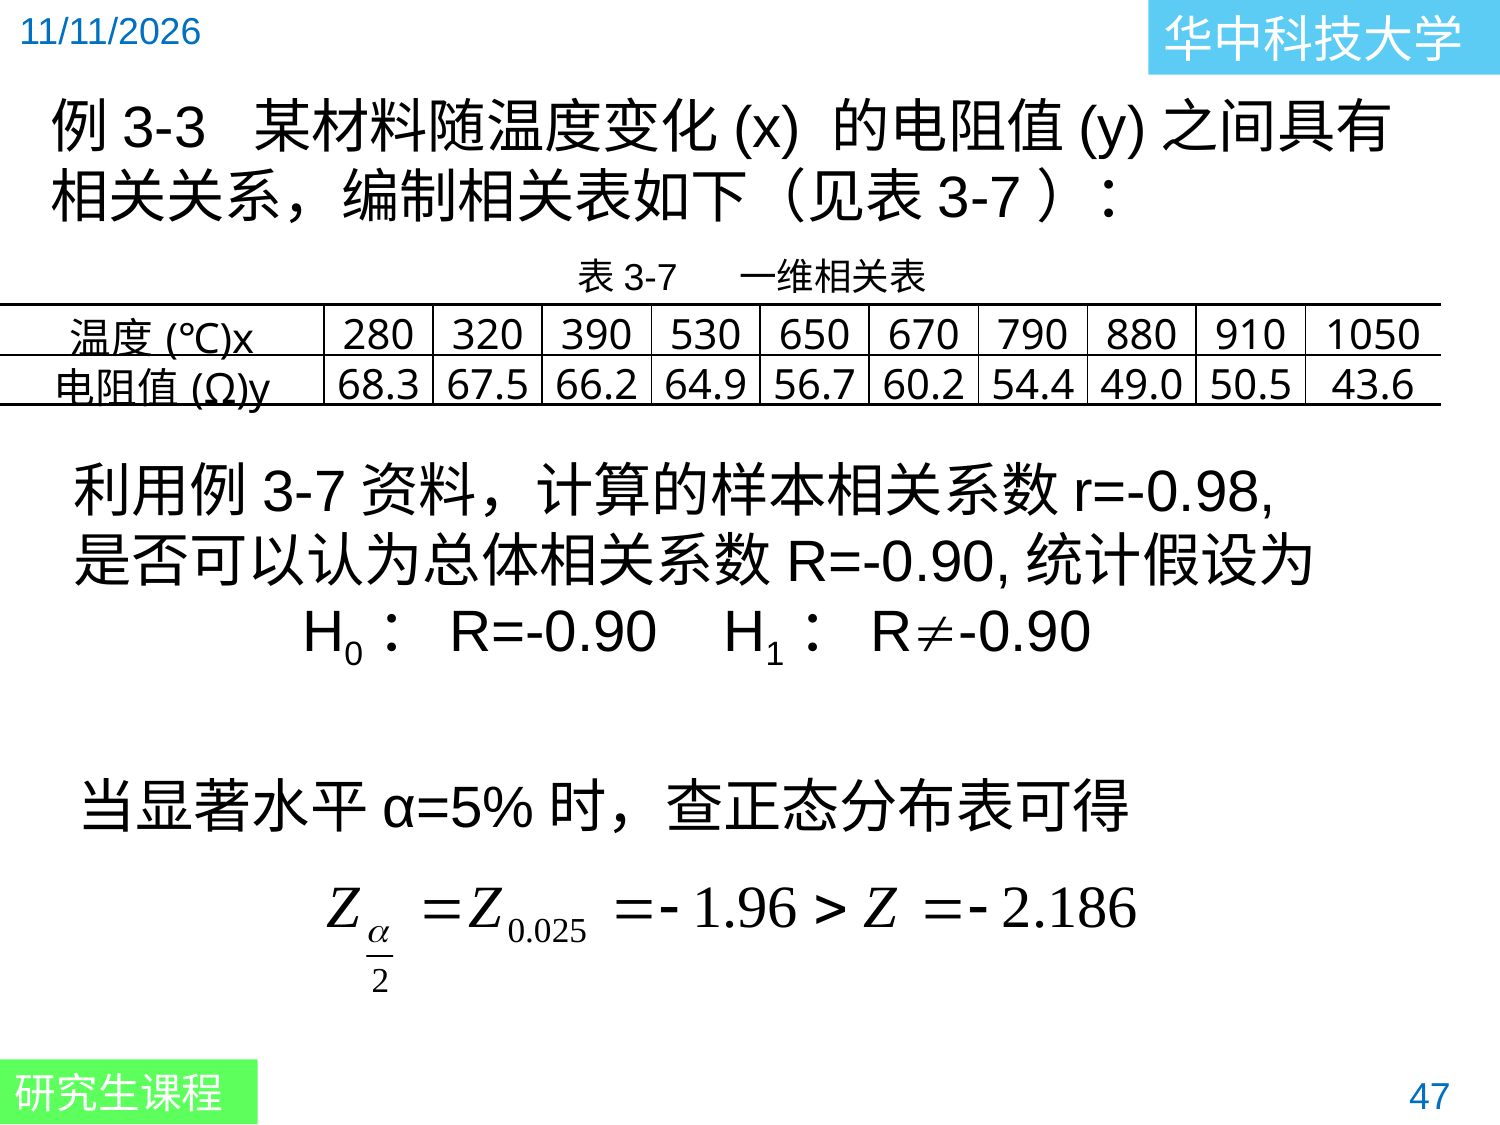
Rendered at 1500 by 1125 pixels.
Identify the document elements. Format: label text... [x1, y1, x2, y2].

table_header 390 [543, 306, 651, 354]
text_box 表3-7 一维相关表 [562, 246, 961, 303]
table_cell 49.0 [1088, 356, 1195, 403]
table_cell 68.3 [325, 356, 432, 403]
table_cell 64.9 [652, 356, 759, 403]
table_cell 56.7 [761, 356, 868, 403]
table_header 温度(℃)x [0, 306, 323, 354]
text_box 当显著水平α=5%时，查正态分布表可得 [62, 761, 1146, 847]
table_cell 50.5 [1197, 356, 1305, 403]
table_header 910 [1197, 306, 1305, 354]
table_cell 67.5 [434, 356, 541, 403]
table_cell 66.2 [543, 356, 651, 403]
table_header 1050 [1306, 306, 1441, 354]
text_box 利用例3-7资料，计算的样本相关系数r=-0.98,是否可以认为总体相关系数R=-0.90,统计假设为 H0：R=-0.90 H1：R-0.90 [58, 445, 1336, 680]
table_header 670 [870, 306, 978, 354]
text_box [0, 1, 1500, 75]
table_header 650 [761, 306, 868, 354]
text_box 例3-3 某材料随温度变化(x) 的电阻值(y)之间具有相关关系，编制相关表如下（见表3-7）： [35, 81, 1465, 237]
table_header 320 [434, 306, 541, 354]
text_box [316, 866, 1149, 1008]
table_cell 54.4 [979, 356, 1087, 403]
table_cell 43.6 [1306, 356, 1441, 403]
table_header 530 [652, 306, 759, 354]
table_cell 电阻值(Ω)y [0, 356, 323, 403]
table_header 790 [979, 306, 1087, 354]
table_cell 60.2 [870, 356, 978, 403]
table_header 880 [1088, 306, 1195, 354]
table_header 280 [325, 306, 432, 354]
